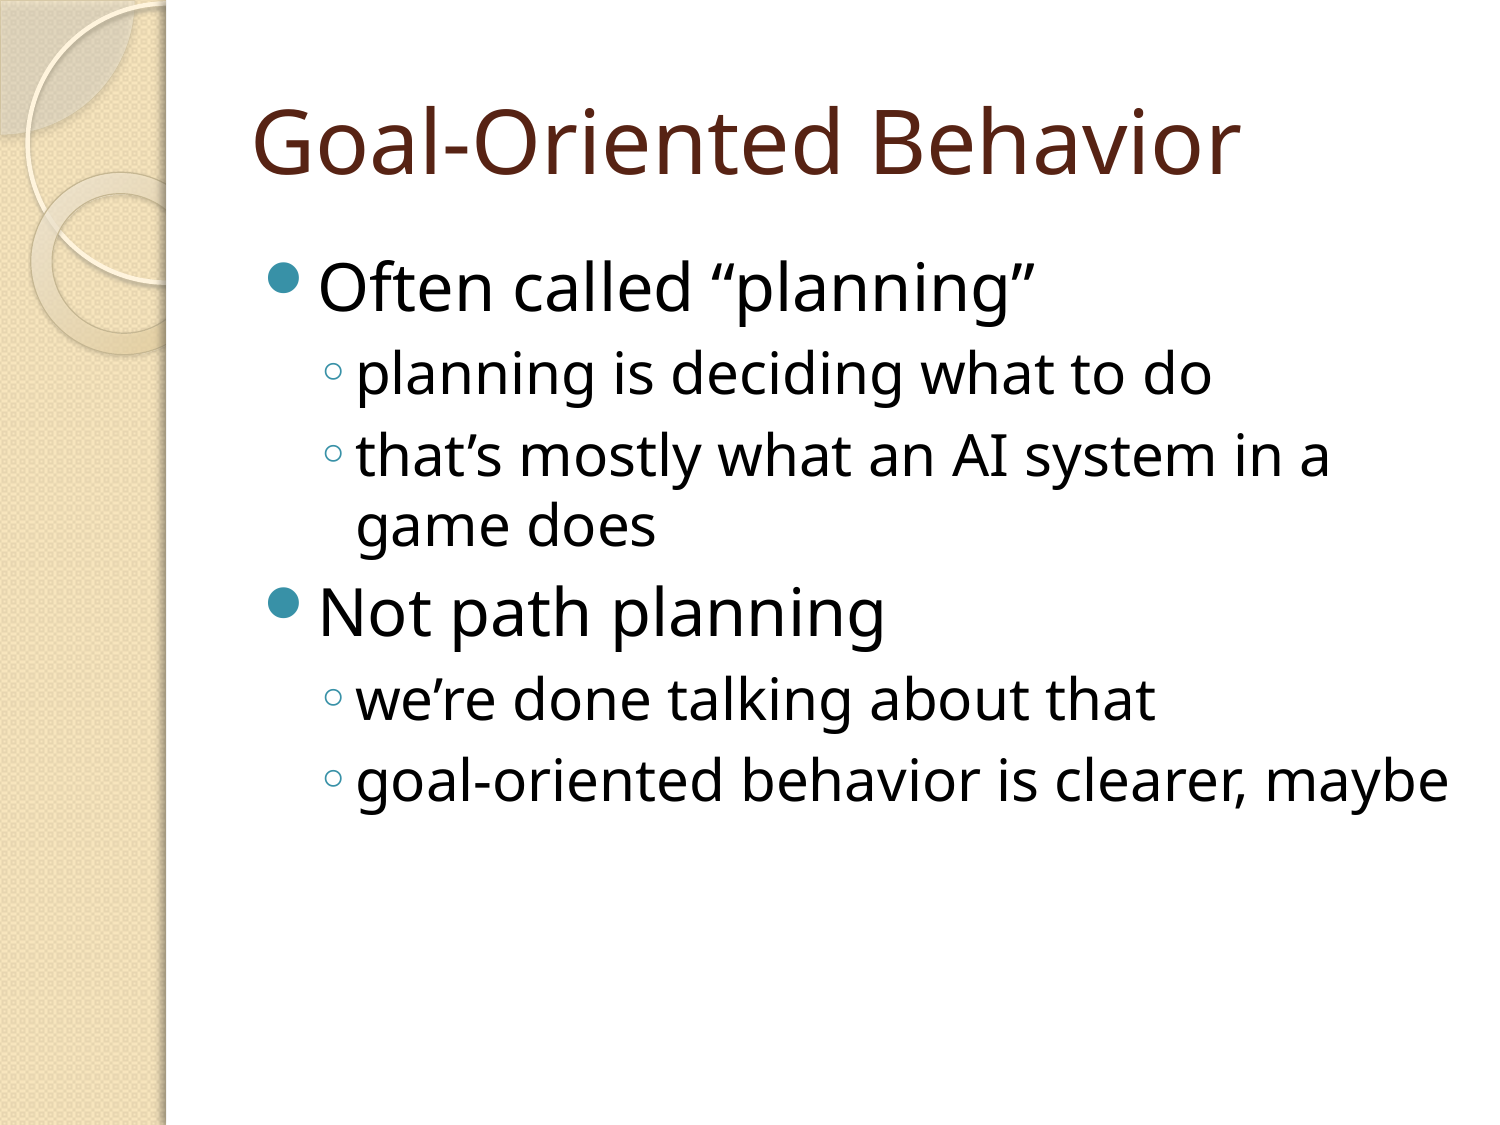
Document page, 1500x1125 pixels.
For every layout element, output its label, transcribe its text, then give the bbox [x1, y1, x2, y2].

title Goal-Oriented Behavior [235, 45, 1466, 233]
list Often called “planning” planning is deciding what to do that’s mostly what an AI system in a game does Not path planning we’re done talking about that goal-oriented behavior is clearer, maybe [235, 237, 1466, 1025]
